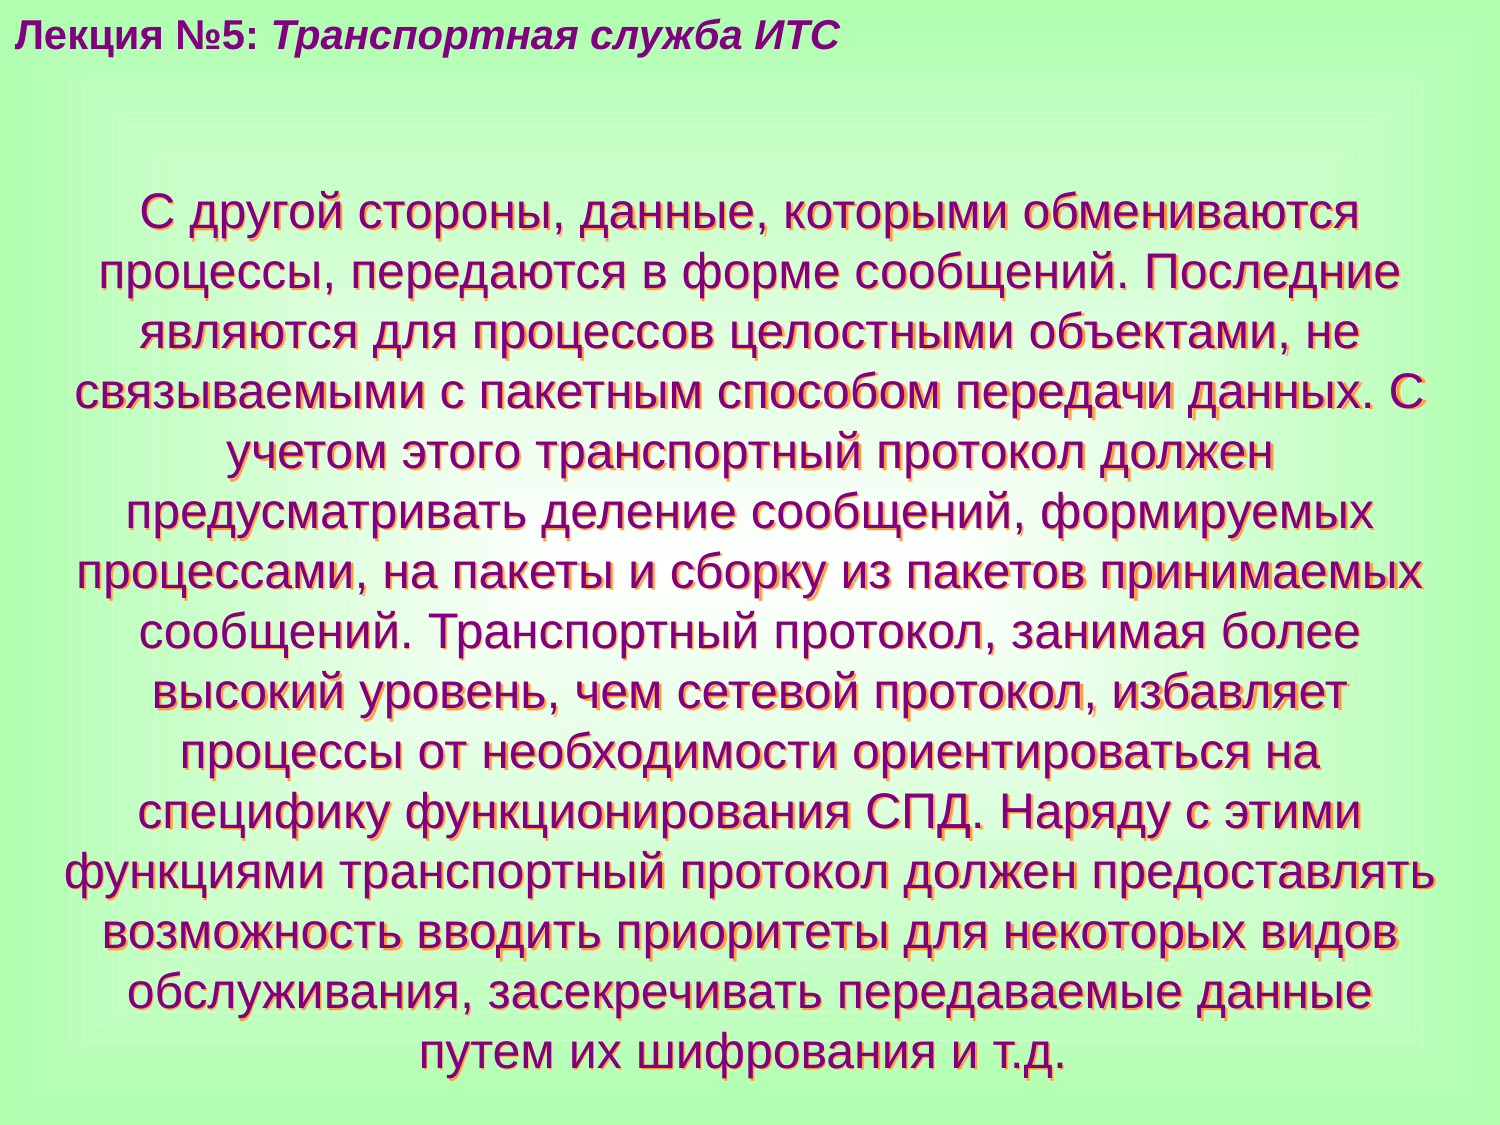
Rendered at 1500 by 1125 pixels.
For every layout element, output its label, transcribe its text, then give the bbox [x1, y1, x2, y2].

text_box Лекция №5: Транспортная служба ИТС [0, 0, 1355, 65]
text_box С другой стороны, данные, которыми обмениваются процессы, передаются в форме сообщений. Последние являются для процессов целостными объектами, не связываемыми с пакетным способом передачи данных. С учетом этого транспортный протокол должен предусматривать деление сообщений, формируемых процессами, на пакеты и сборку из пакетов принимаемых сообщений. Транспортный протокол, занимая более высокий уровень, чем сетевой протокол, избавляет процессы от необходимости ориентироваться на специфику функционирования СПД. Наряду с этими функциями транспортный протокол должен предоставлять возможность вводить приоритеты для некоторых видов обслуживания, засекречивать передаваемые данные путем их шифрования и т.д. [41, 171, 1459, 1086]
